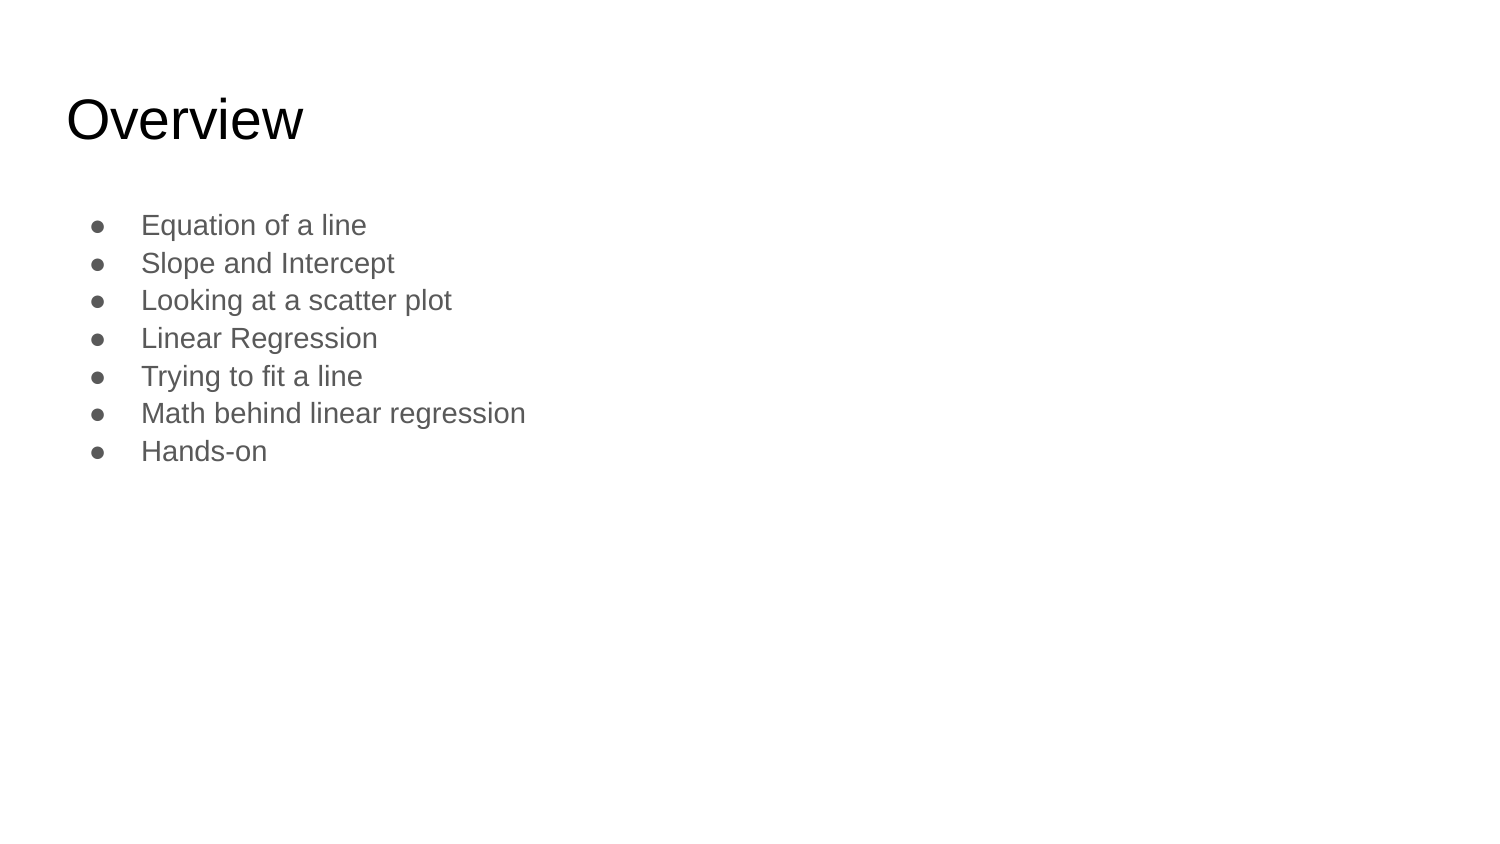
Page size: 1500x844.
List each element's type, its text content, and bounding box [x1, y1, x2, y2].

title Overview [51, 72, 1449, 167]
list Equation of a line Slope and Intercept Looking at a scatter plot Linear Regression Trying to fit a line Math behind linear regression Hands-on [51, 189, 1449, 750]
